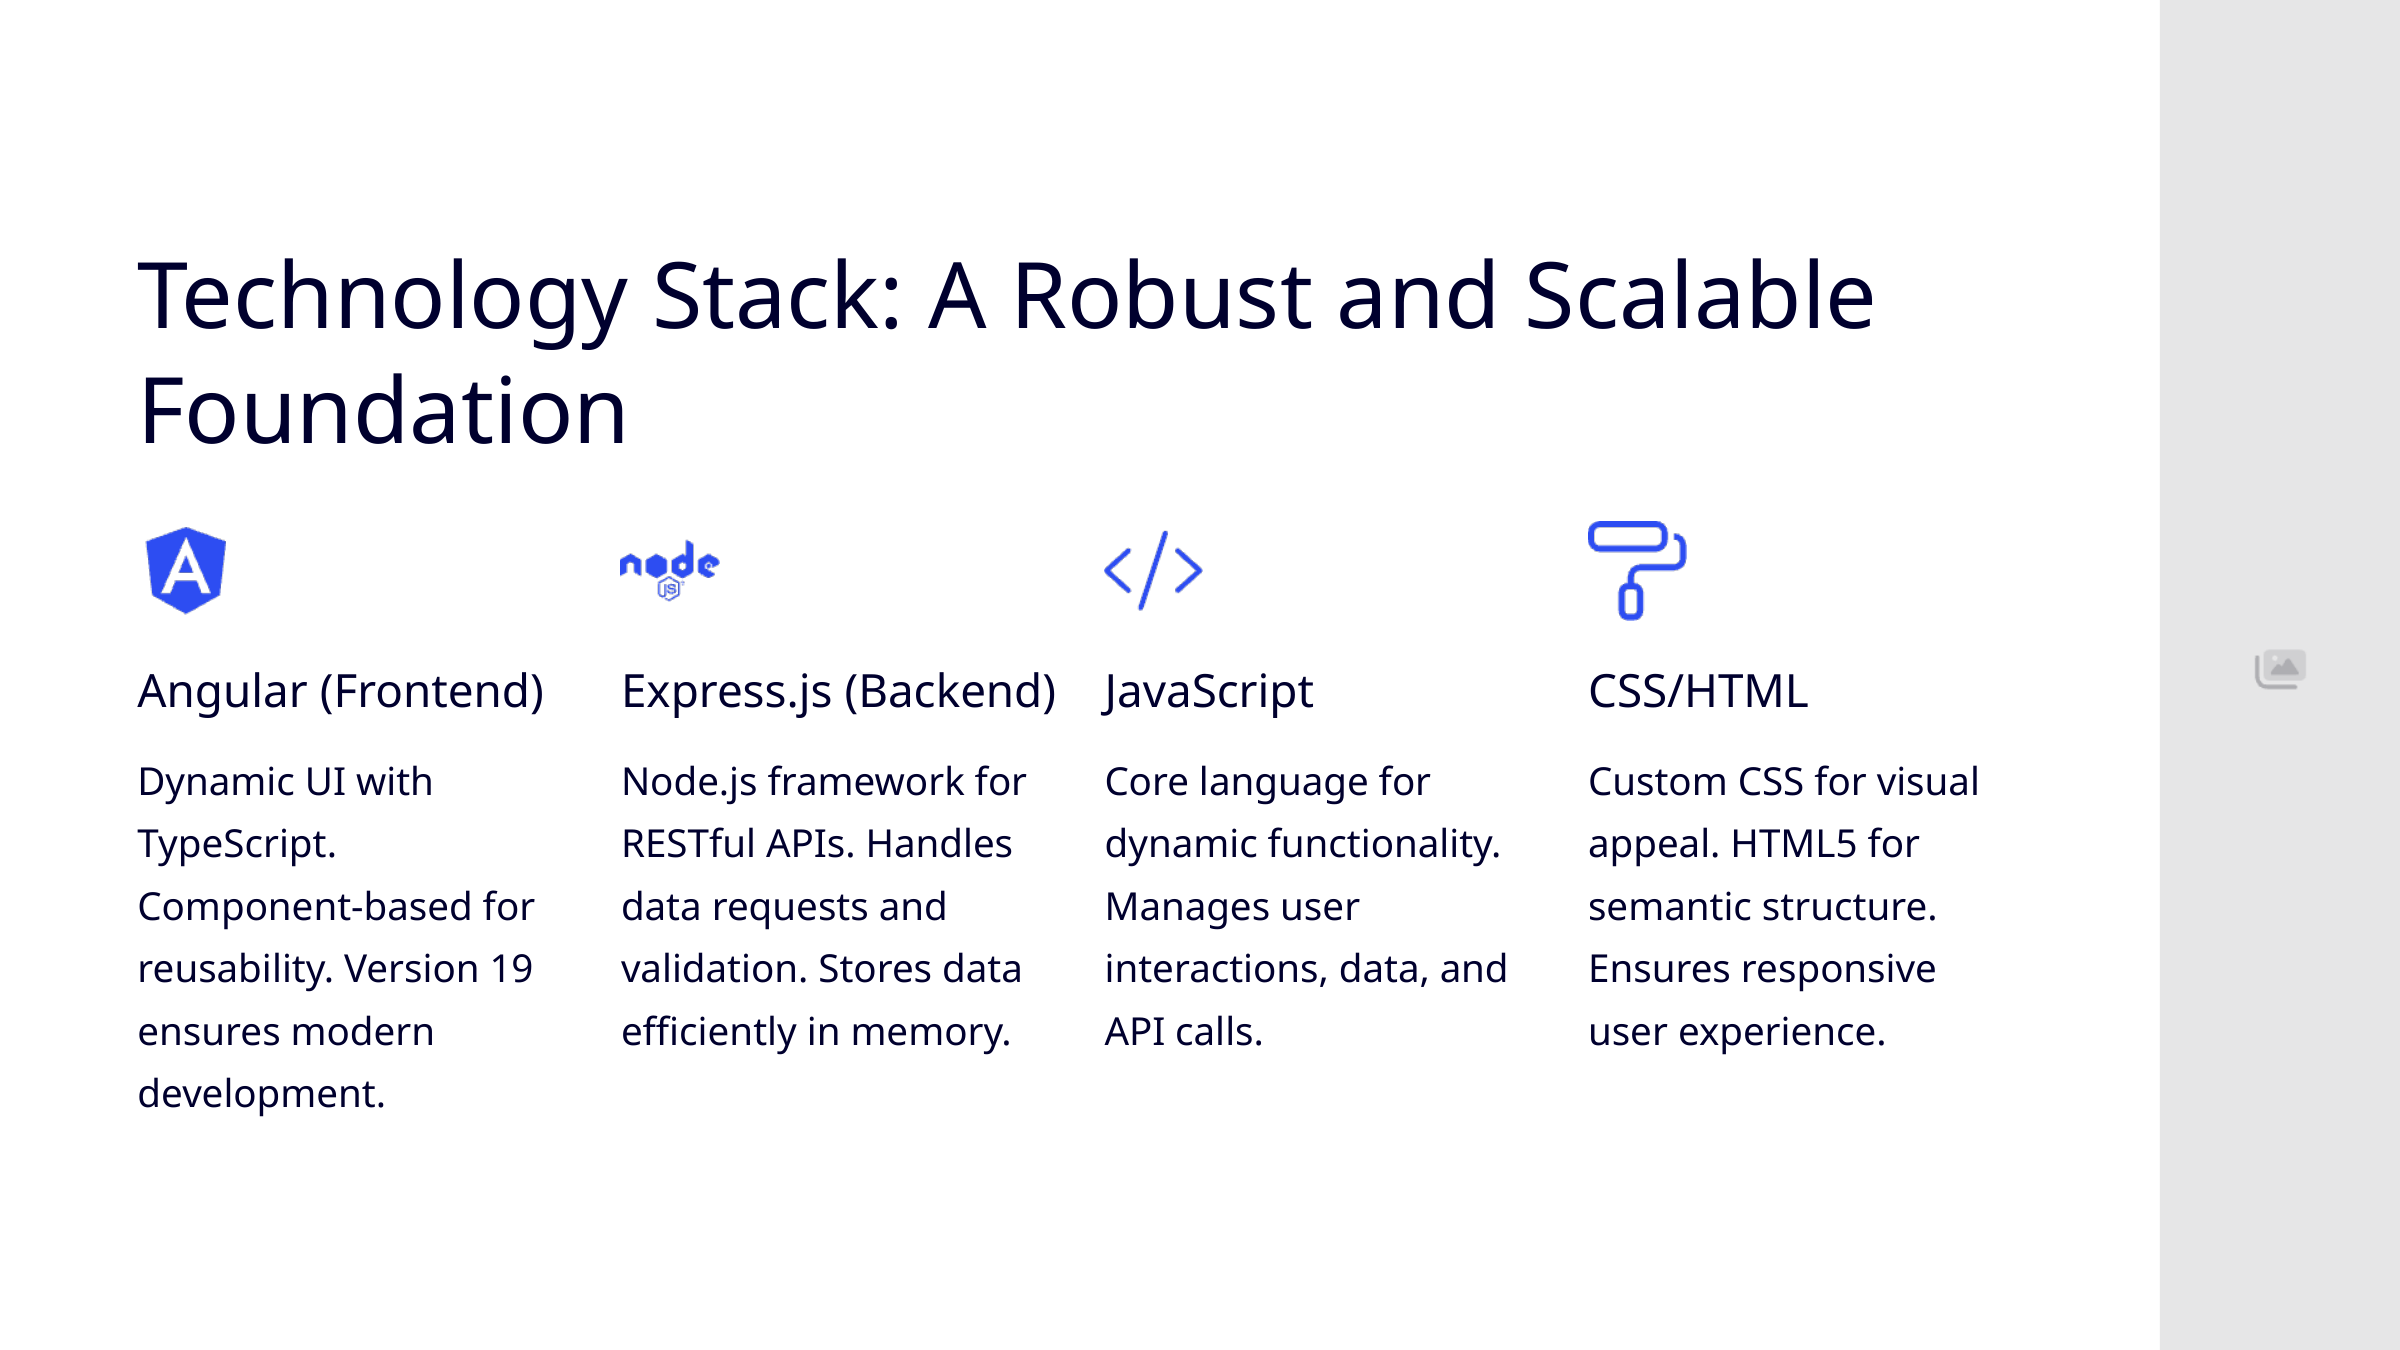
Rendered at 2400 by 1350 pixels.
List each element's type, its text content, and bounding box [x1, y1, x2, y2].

text_box JavaScript [1104, 659, 1539, 718]
picture [1104, 521, 1203, 621]
picture [2159, 0, 2400, 1350]
text_box Node.js framework for RESTful APIs. Handles data requests and validation. Stores data efficiently in memory. [620, 740, 1056, 1055]
text_box Technology Stack: A Robust and Scalable Foundation [137, 232, 2023, 464]
text_box Angular (Frontend) [137, 659, 572, 718]
picture [620, 521, 720, 621]
text_box Core language for dynamic functionality. Manages user interactions, data, and API calls. [1104, 740, 1539, 1055]
text_box Dynamic UI with TypeScript. Component-based for reusability. Version 19 ensures modern development. [137, 740, 572, 1118]
picture [1588, 521, 1687, 621]
text_box CSS/HTML [1588, 659, 2023, 718]
text_box Custom CSS for visual appeal. HTML5 for semantic structure. Ensures responsive user experience. [1588, 740, 2023, 1055]
text_box Express.js (Backend) [620, 659, 1056, 718]
picture [137, 521, 236, 621]
